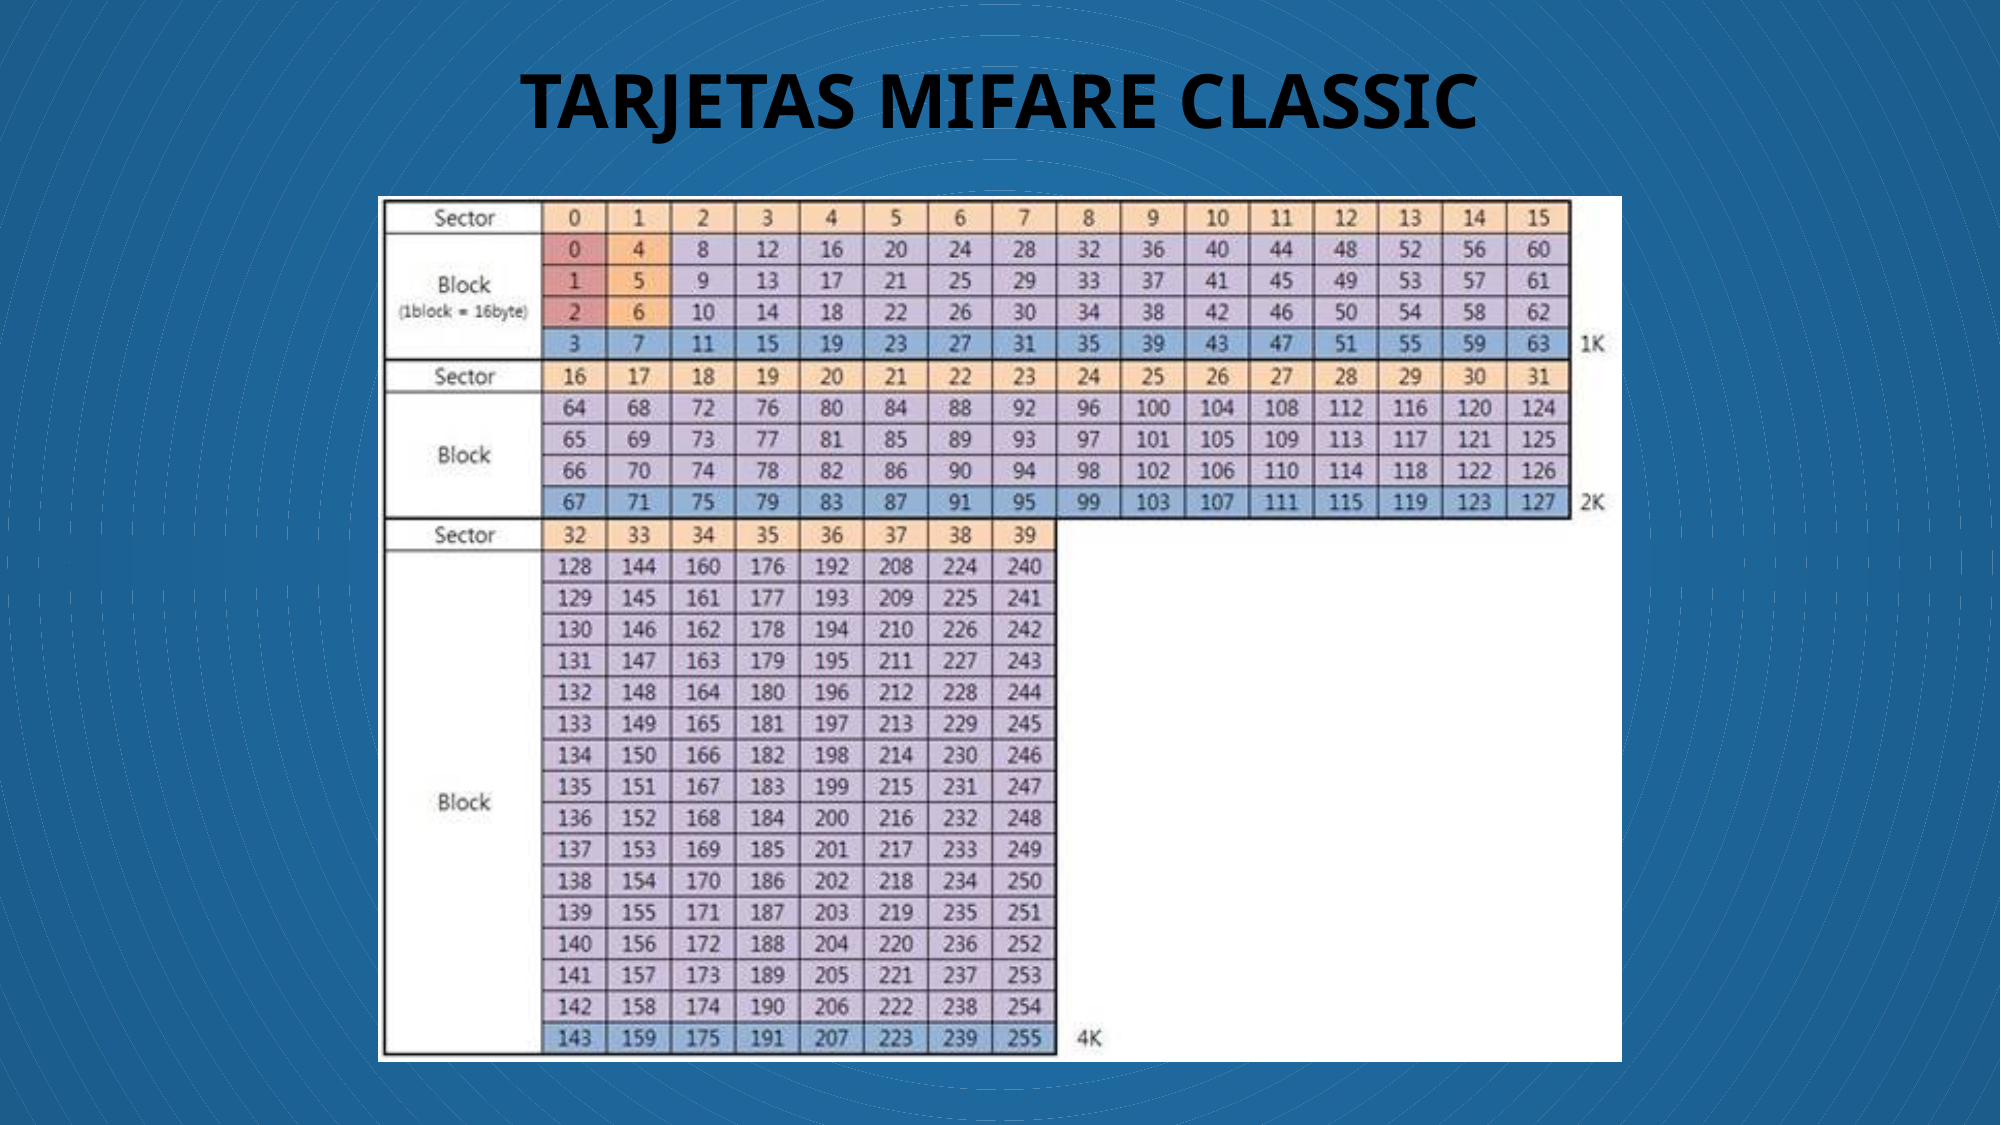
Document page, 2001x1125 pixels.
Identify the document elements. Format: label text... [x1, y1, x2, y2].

title TARJETAS MIFARE Classic [0, 0, 2000, 197]
picture [378, 196, 1622, 1063]
